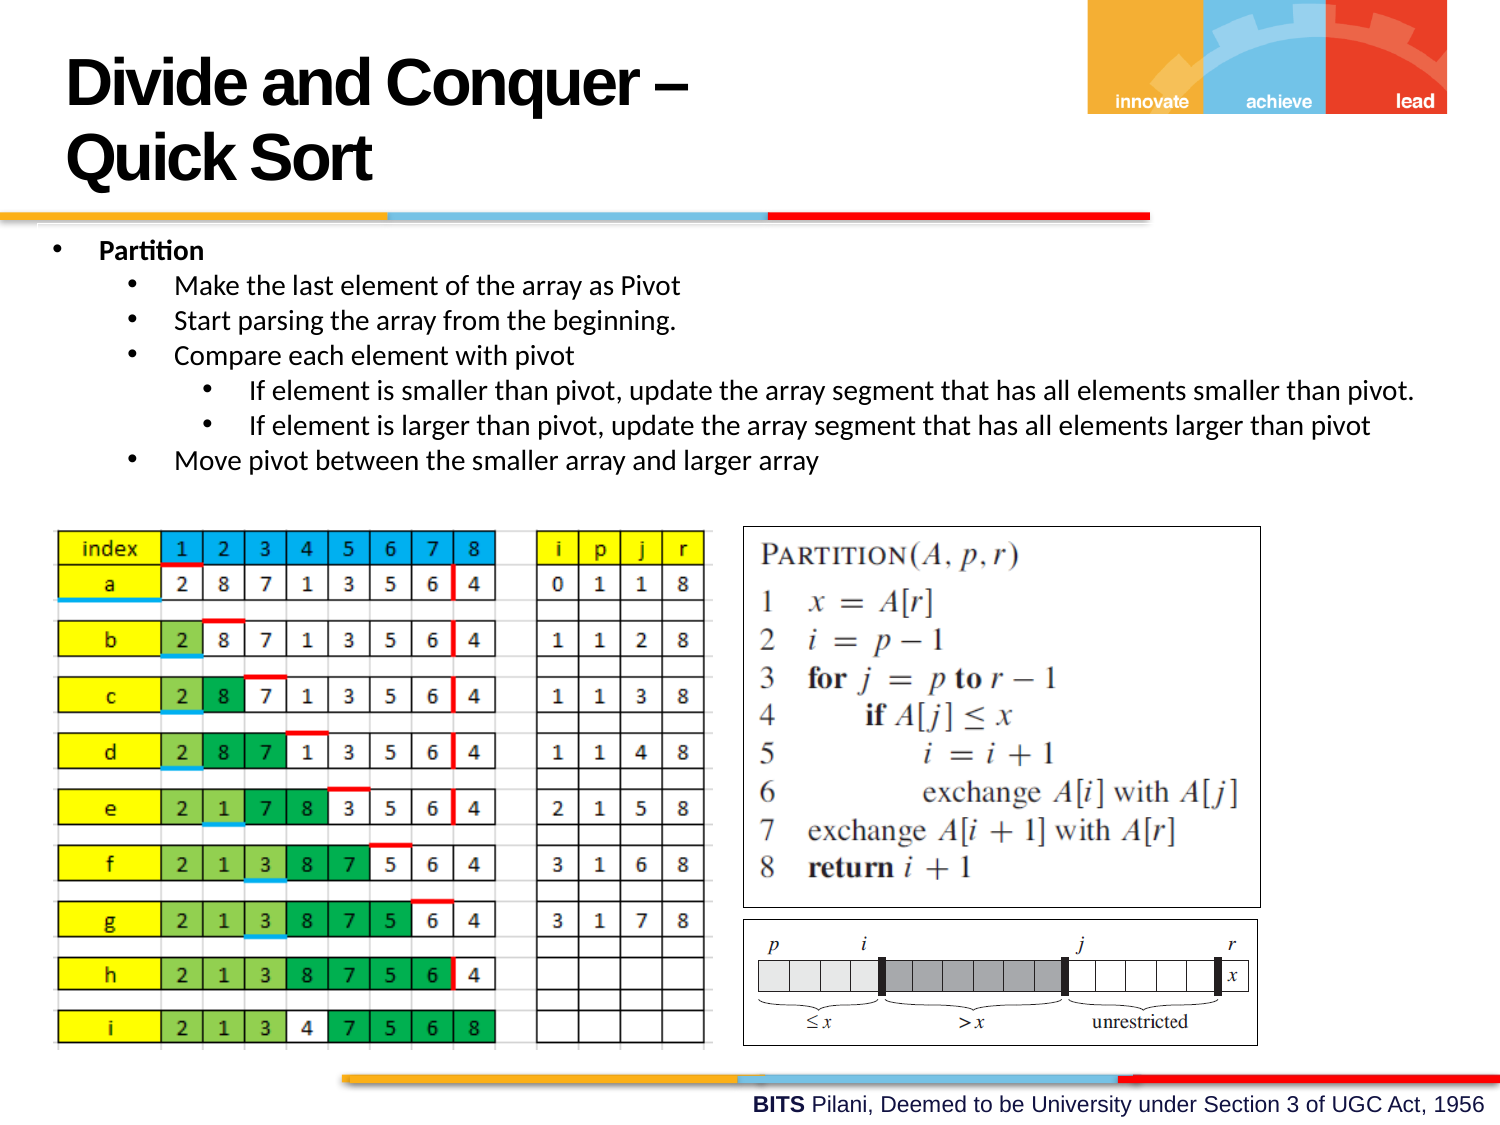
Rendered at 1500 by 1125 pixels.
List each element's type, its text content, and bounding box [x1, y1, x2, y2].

picture [53, 528, 713, 1051]
list Divide and Conquer – Quick Sort [50, 24, 1238, 213]
picture [743, 526, 1261, 908]
picture [1087, 0, 1448, 114]
picture [743, 919, 1258, 1046]
text_box Partition Make the last element of the array as Pivot Start parsing the array from the beginning. Compare each element with pivot If element is smaller than pivot, update the array segment that has all elements smaller than pivot. If element is larger than pivot, update the array segment that has all elements larger than pivot Move pivot between the smaller array and larger array [37, 223, 1450, 484]
